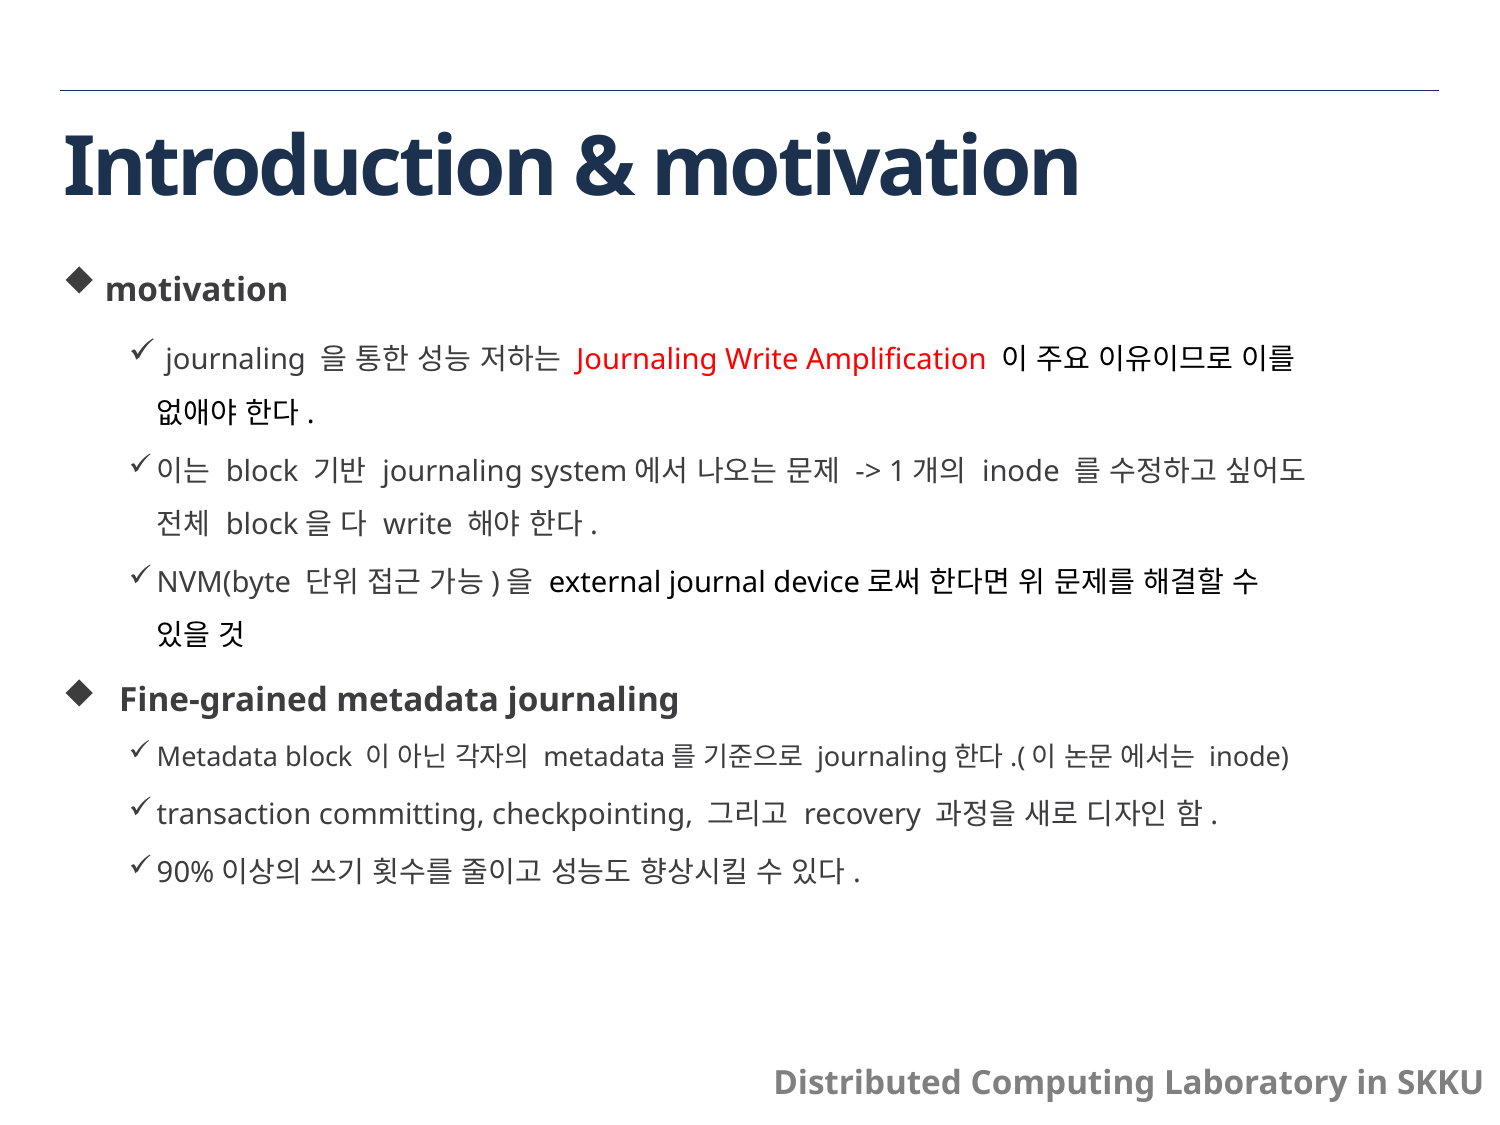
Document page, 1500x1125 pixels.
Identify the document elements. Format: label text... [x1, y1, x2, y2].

text_box Distributed Computing Laboratory in SKKU [758, 1053, 1500, 1116]
text_box motivation journaling 을 통한 성능 저하는 Journaling Write Amplification 이 주요 이유이므로 이를 없애야 한다. 이는 block 기반 journaling system에서 나오는 문제 -> 1개의 inode 를 수정하고 싶어도 전체 block을 다 write 해야 한다. NVM(byte 단위 접근 가능)을 external journal device로써 한다면 위 문제를 해결할 수 있을 것 Fine-grained metadata journaling Metadata block 이 아닌 각자의 metadata를 기준으로 journaling한다.(이 논문 에서는 inode) transaction committing, checkpointing, 그리고 recovery 과정을 새로 디자인 함. 90%이상의 쓰기 횟수를 줄이고 성능도 향상시킬 수 있다. [48, 227, 1333, 1054]
title Introduction & motivation [48, 114, 1476, 211]
